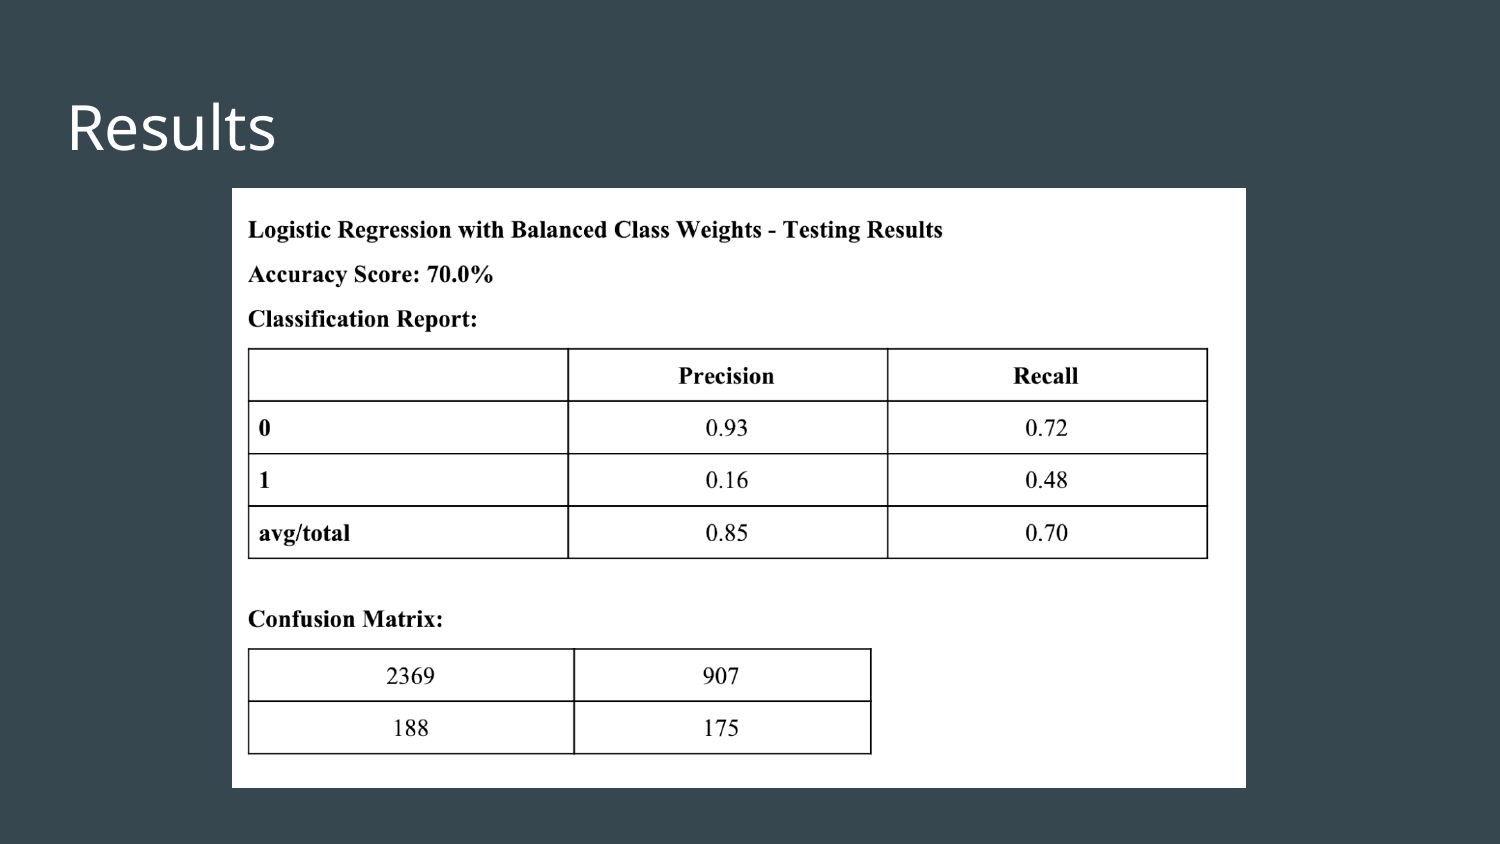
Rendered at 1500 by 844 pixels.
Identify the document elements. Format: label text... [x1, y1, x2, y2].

picture [231, 188, 1246, 788]
title Results [51, 72, 1449, 167]
